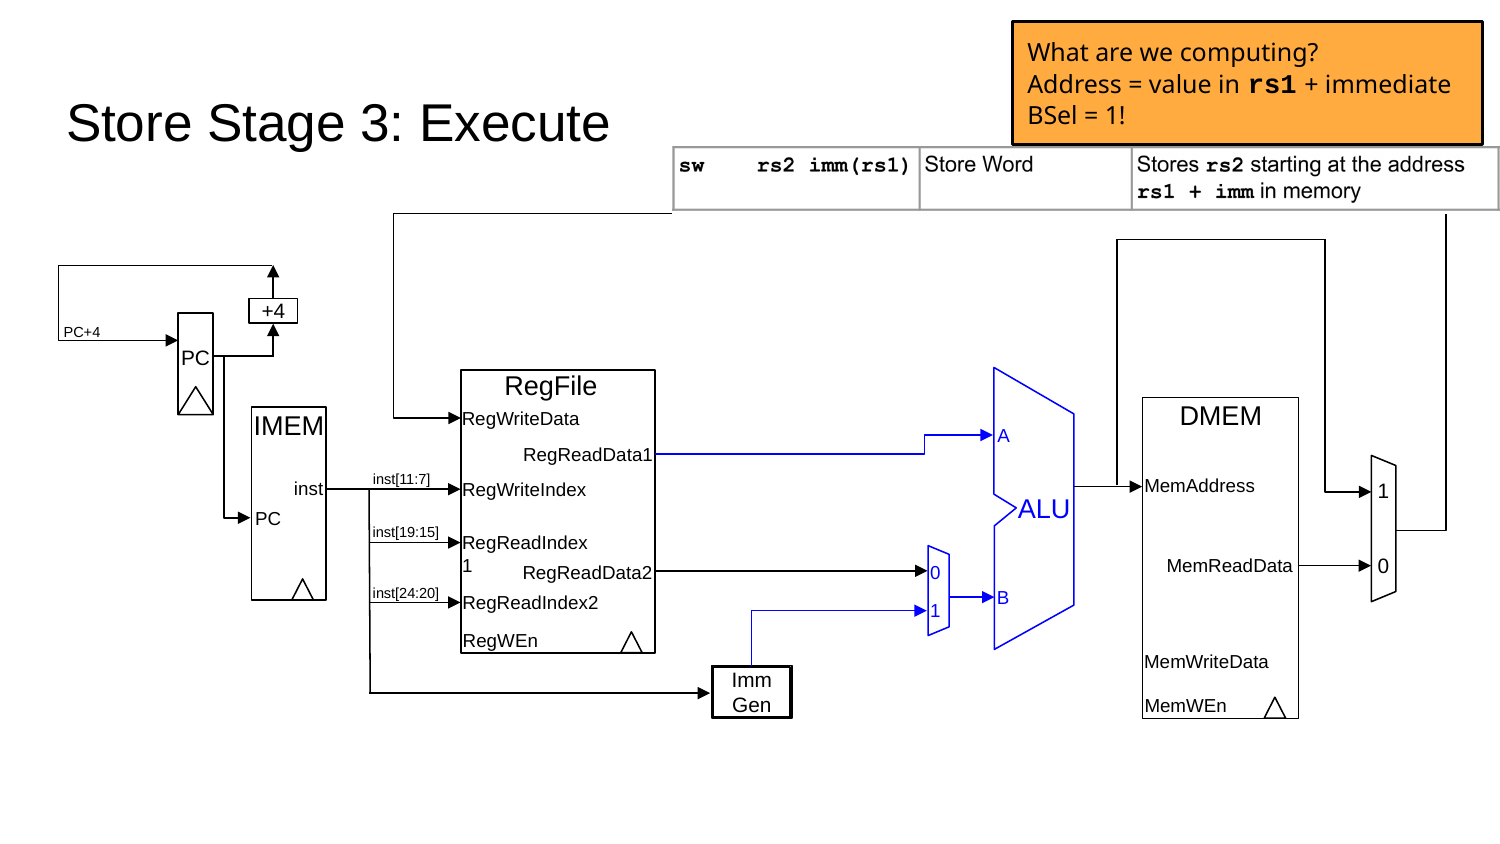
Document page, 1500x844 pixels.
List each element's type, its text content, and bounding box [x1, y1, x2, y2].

text_box [251, 406, 327, 601]
text_box [224, 364, 251, 524]
text_box [620, 631, 643, 653]
text_box ALU [1016, 491, 1072, 524]
text_box [1324, 240, 1366, 499]
text_box [58, 271, 172, 347]
text_box B [996, 585, 1013, 609]
text_box inst[19:15] [374, 523, 445, 541]
text_box RegReadData2 [521, 561, 653, 584]
text_box PC [252, 506, 284, 530]
text_box [751, 604, 922, 664]
text_box RegWriteIndex [462, 477, 591, 501]
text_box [248, 297, 298, 324]
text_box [711, 665, 793, 719]
picture [672, 146, 1500, 214]
text_box RegWriteData [461, 406, 582, 429]
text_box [177, 312, 214, 415]
text_box RegReadData1 [522, 442, 653, 465]
text_box IMEM [251, 407, 326, 447]
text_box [1371, 455, 1396, 602]
text_box [291, 578, 314, 600]
title Store Stage 3: Execute [51, 72, 1012, 167]
text_box RegWEn [462, 629, 539, 652]
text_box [927, 545, 950, 636]
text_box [1140, 397, 1300, 719]
text_box inst[24:20] [374, 583, 446, 601]
text_box [393, 213, 1447, 531]
text_box [460, 369, 655, 653]
text_box [655, 428, 993, 455]
text_box RegFile [461, 368, 655, 404]
text_box What are we computing? Address = value in rs1 + immediate BSel = 1! [1012, 21, 1483, 144]
text_box RegReadIndex2 [462, 590, 599, 614]
text_box RegReadIndex1 [462, 530, 598, 576]
text_box inst [282, 476, 324, 500]
text_box inst[11:7] [372, 469, 436, 488]
text_box [993, 483, 1074, 650]
